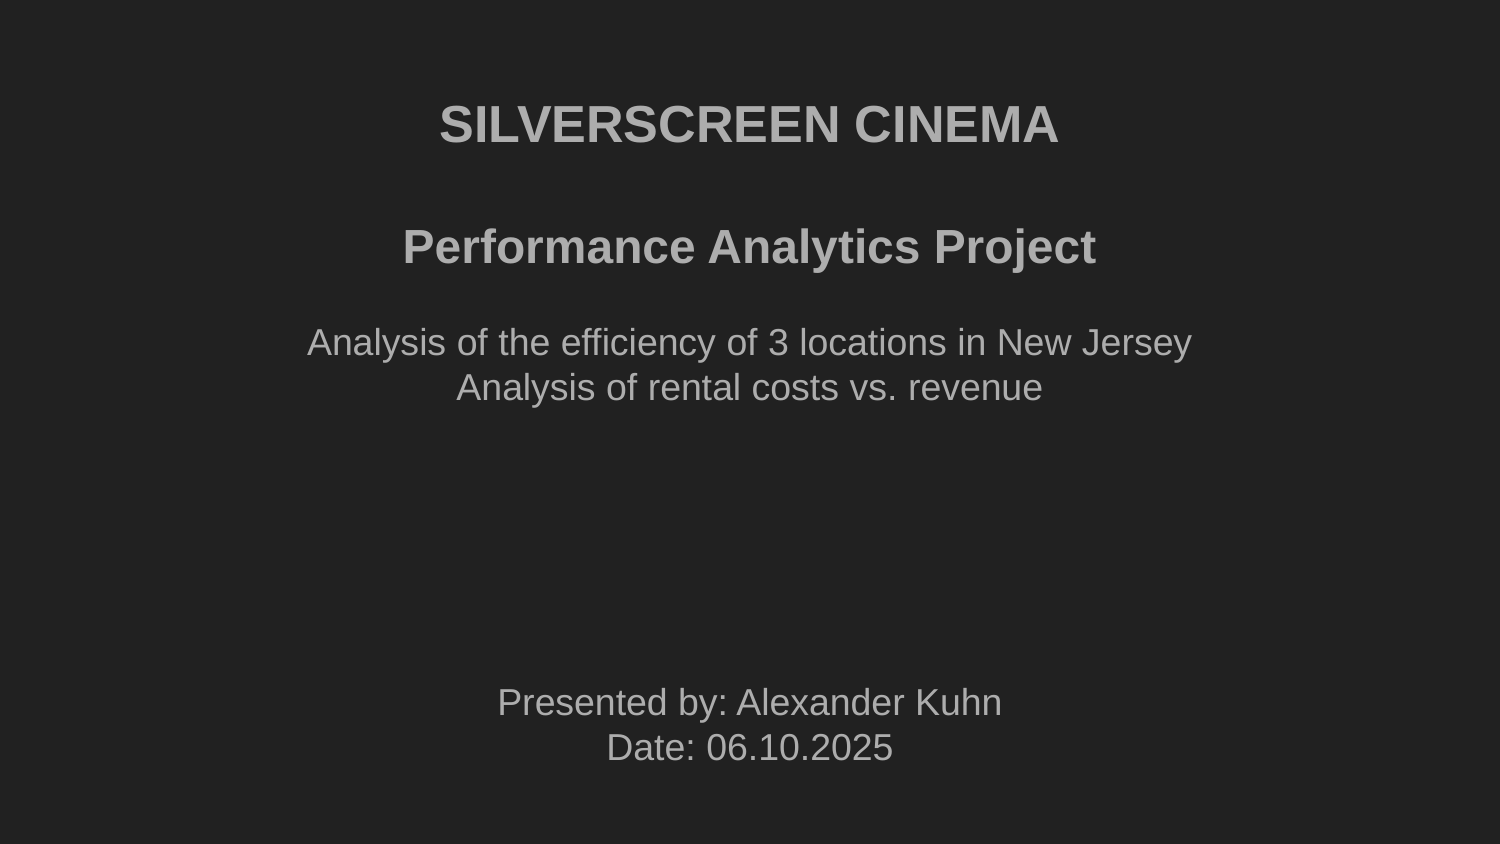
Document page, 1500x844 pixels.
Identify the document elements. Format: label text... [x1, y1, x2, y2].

text_box SILVERSCREEN CINEMA Performance Analytics Project Analysis of the efficiency of 3 locations in New Jersey Analysis of rental costs vs. revenue Presented by: Alexander Kuhn Date: 06.10.2025 [278, 75, 1222, 682]
